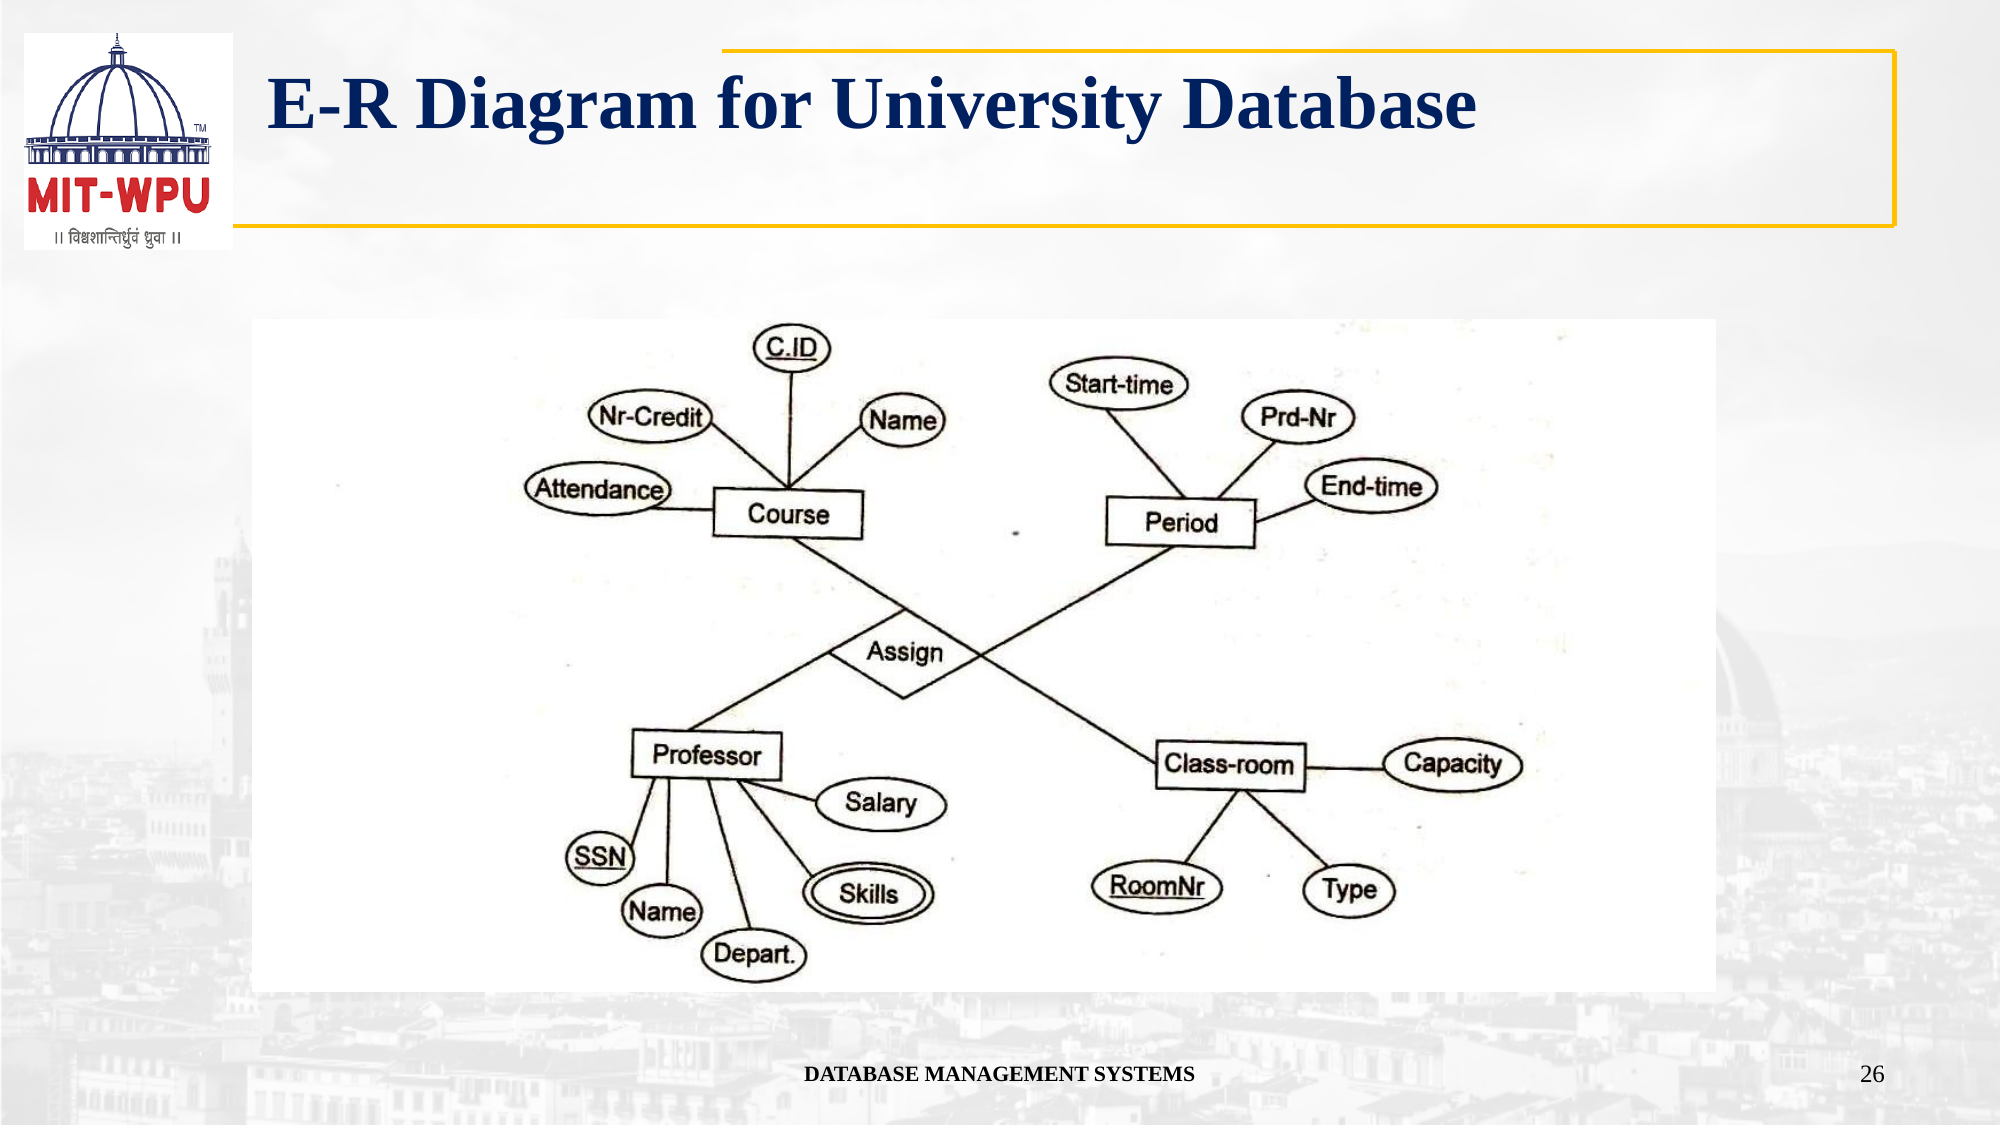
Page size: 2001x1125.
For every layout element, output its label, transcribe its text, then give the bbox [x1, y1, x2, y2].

picture [23, 33, 233, 250]
picture [252, 319, 1716, 992]
title E-R Diagram for University Database [252, 33, 1903, 152]
footer DATABASE MANAGEMENT SYSTEMS [683, 1042, 1317, 1103]
slide_number 26 [1433, 1042, 1900, 1103]
